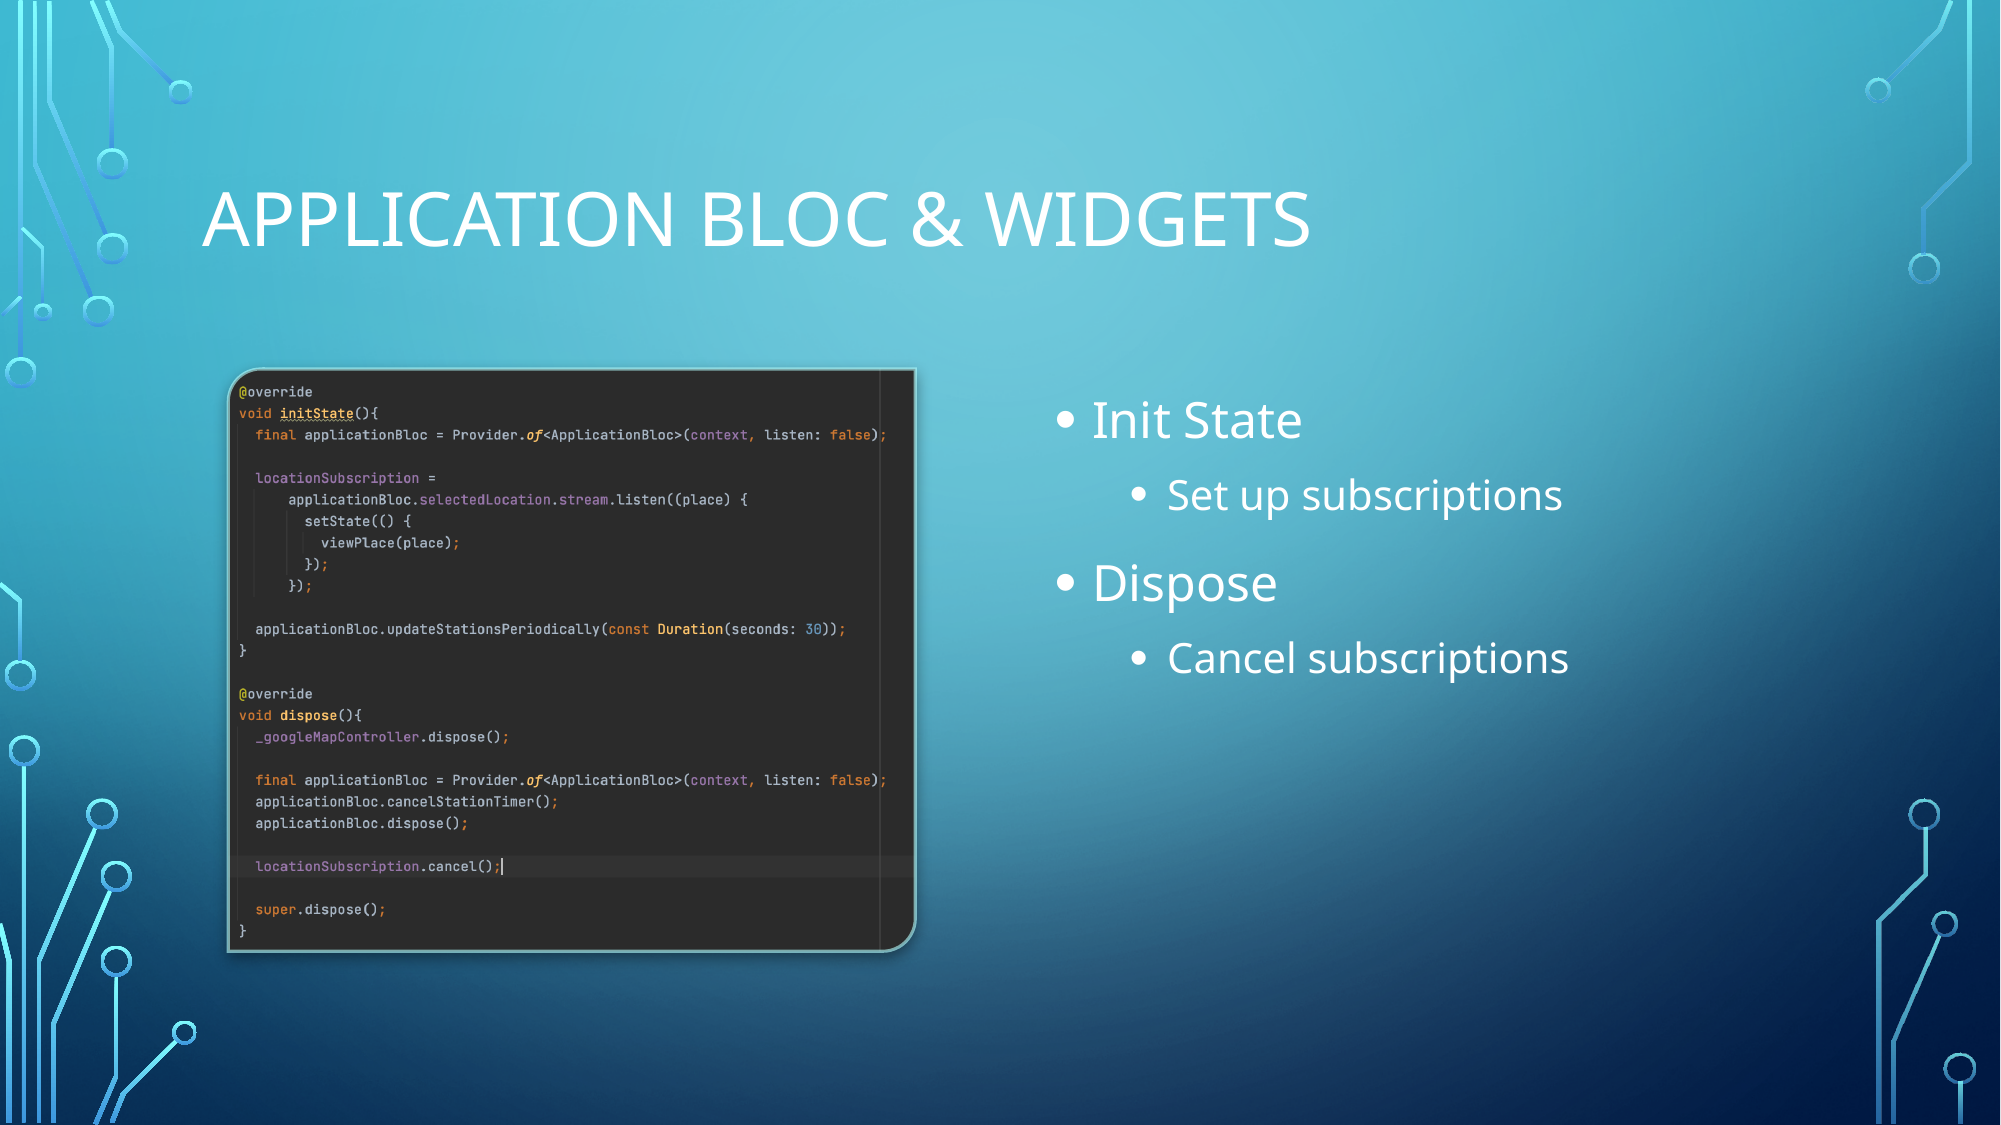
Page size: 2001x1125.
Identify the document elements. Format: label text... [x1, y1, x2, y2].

list Init State Set up subscriptions Dispose Cancel subscriptions [1039, 369, 1813, 950]
title Application Bloc & Widgets [187, 101, 1813, 344]
picture [227, 368, 916, 952]
